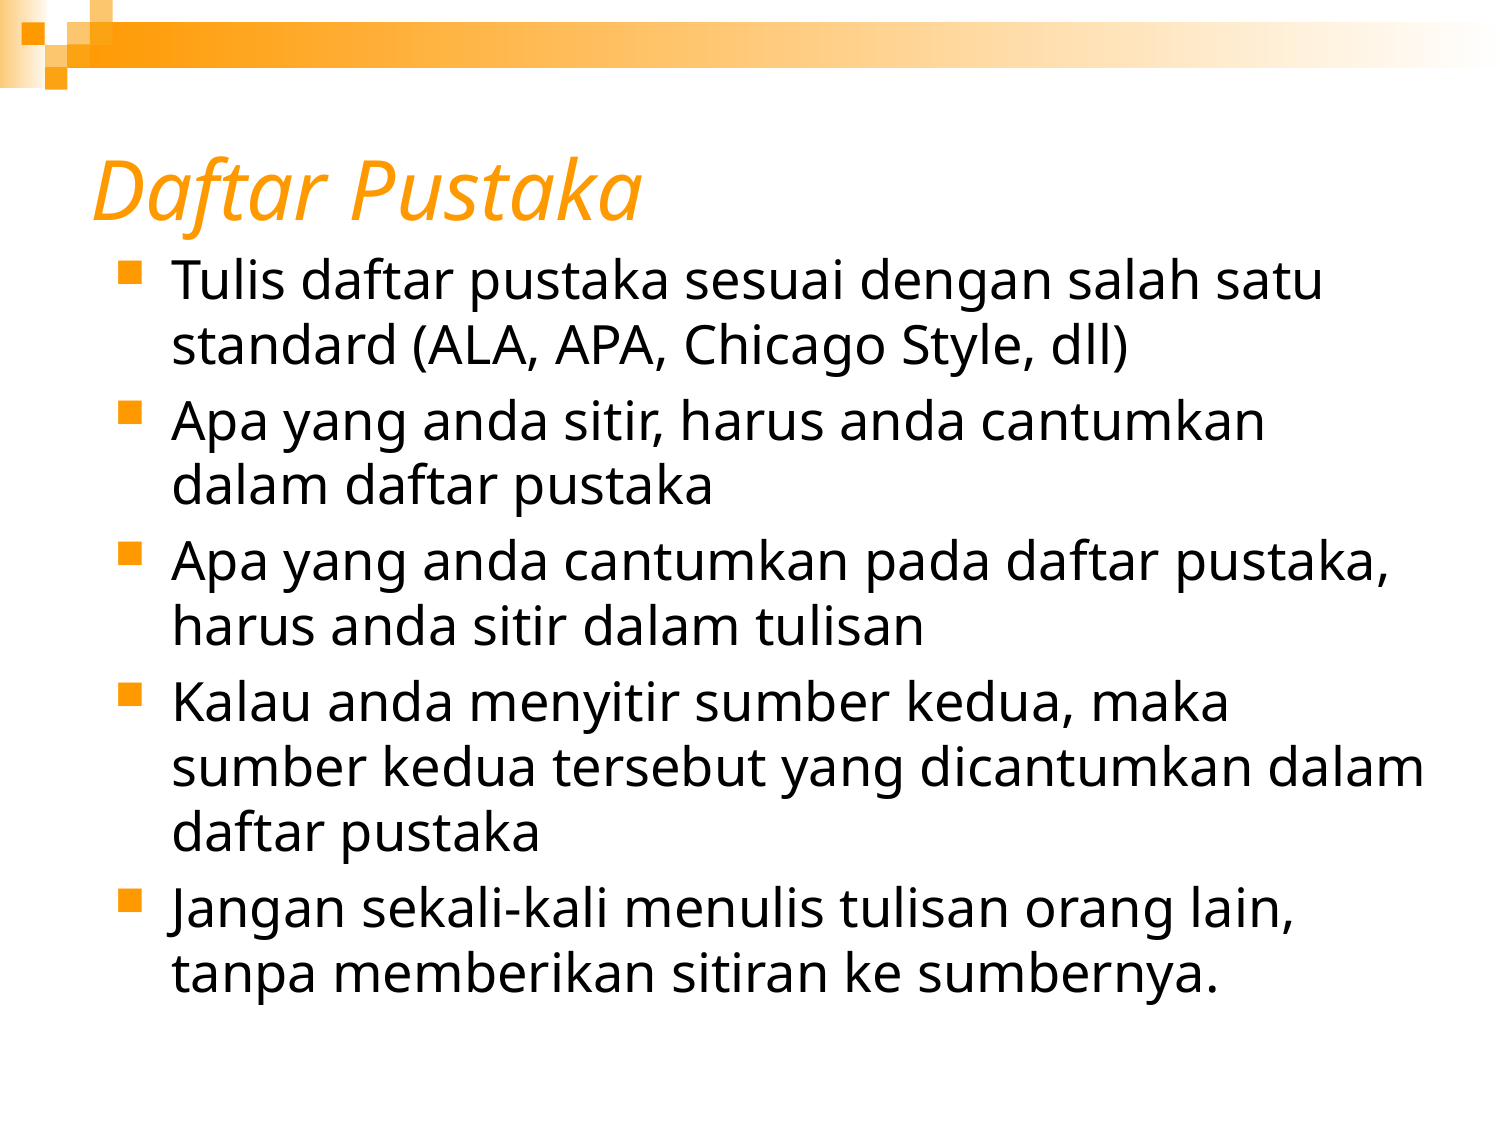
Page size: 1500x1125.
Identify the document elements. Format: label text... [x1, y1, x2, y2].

list Tulis daftar pustaka sesuai dengan salah satu standard (ALA, APA, Chicago Style, dll) Apa yang anda sitir, harus anda cantumkan dalam daftar pustaka Apa yang anda cantumkan pada daftar pustaka, harus anda sitir dalam tulisan Kalau anda menyitir sumber kedua, maka sumber kedua tersebut yang dicantumkan dalam daftar pustaka Jangan sekali-kali menulis tulisan orang lain, tanpa memberikan sitiran ke sumbernya. [99, 237, 1451, 976]
title Daftar Pustaka [74, 74, 1426, 301]
